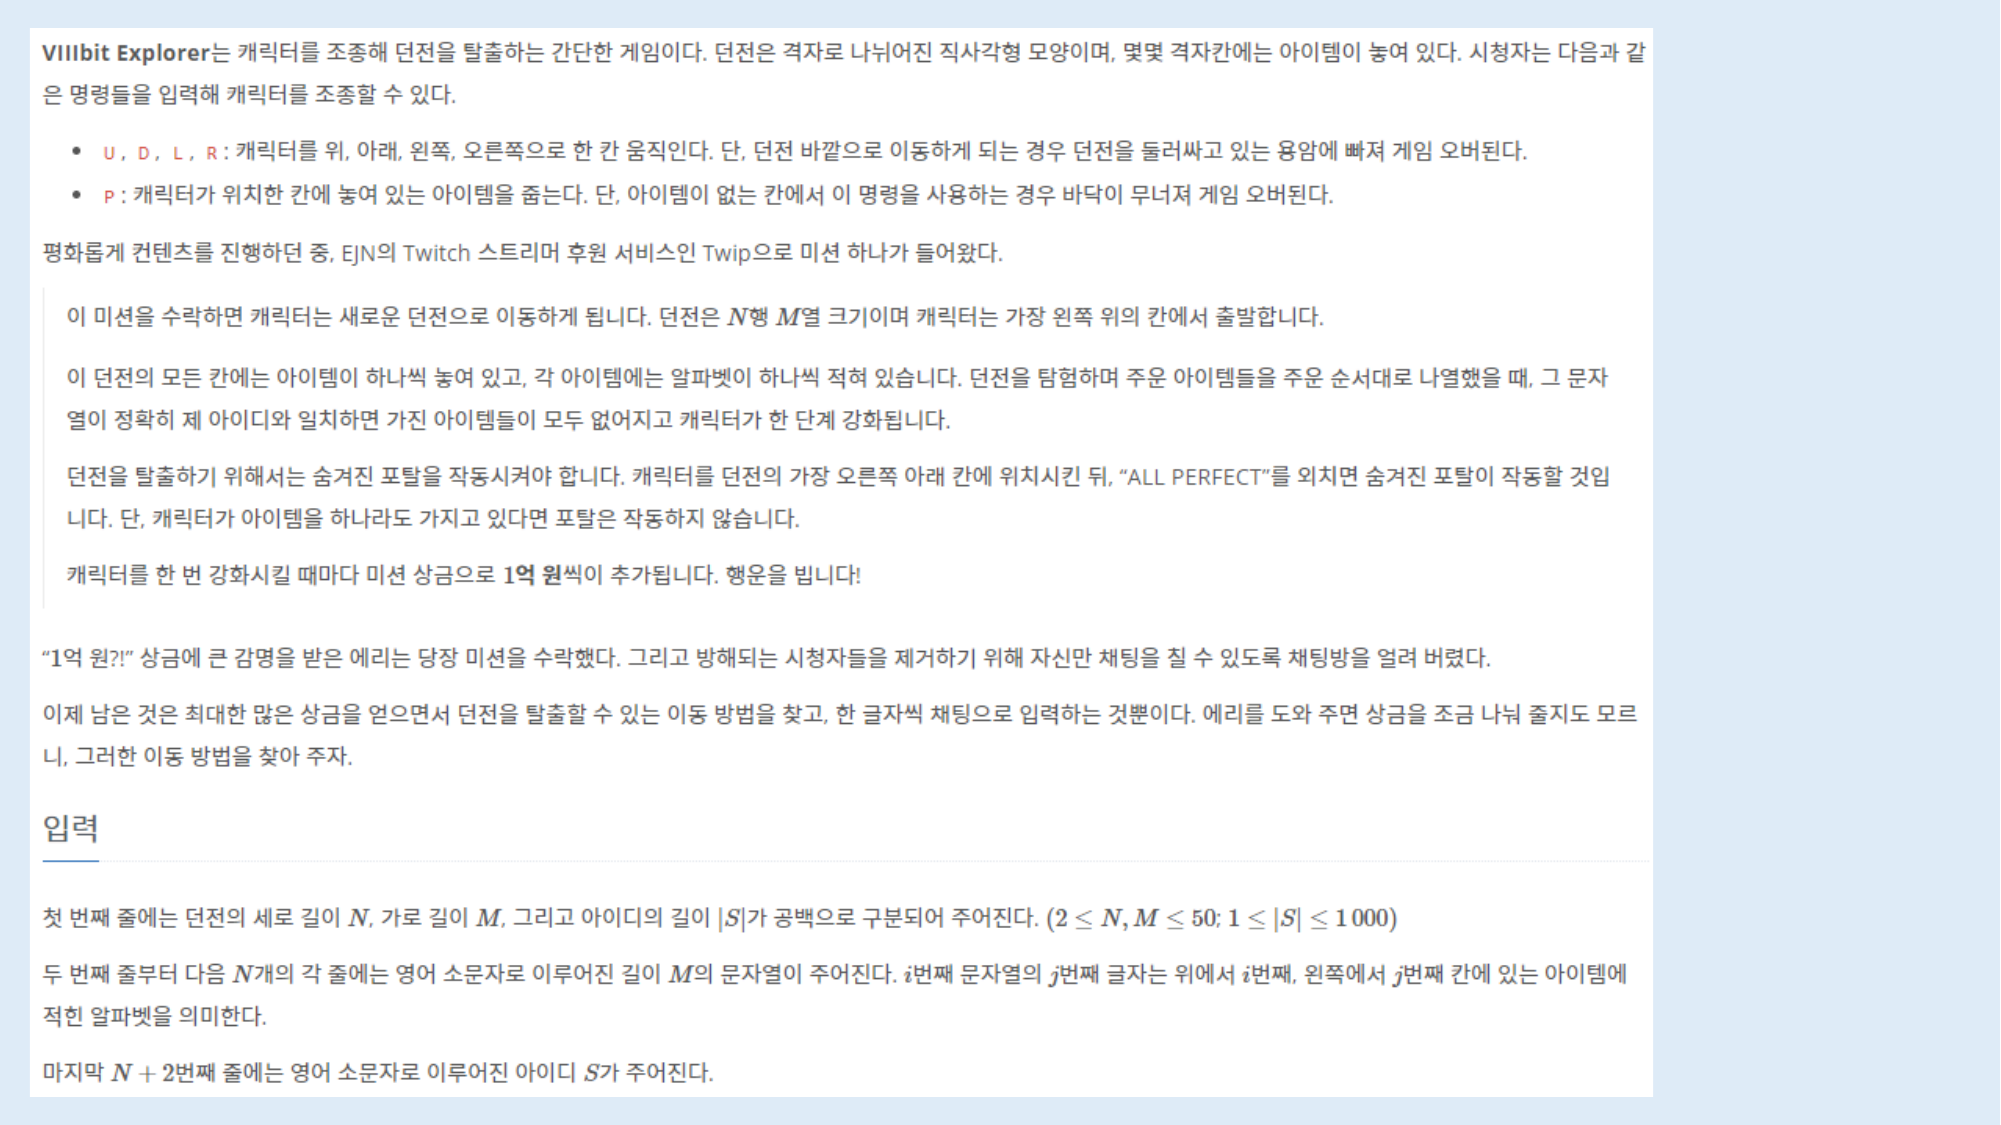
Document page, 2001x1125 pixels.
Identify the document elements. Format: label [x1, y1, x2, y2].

picture [29, 28, 1654, 1097]
